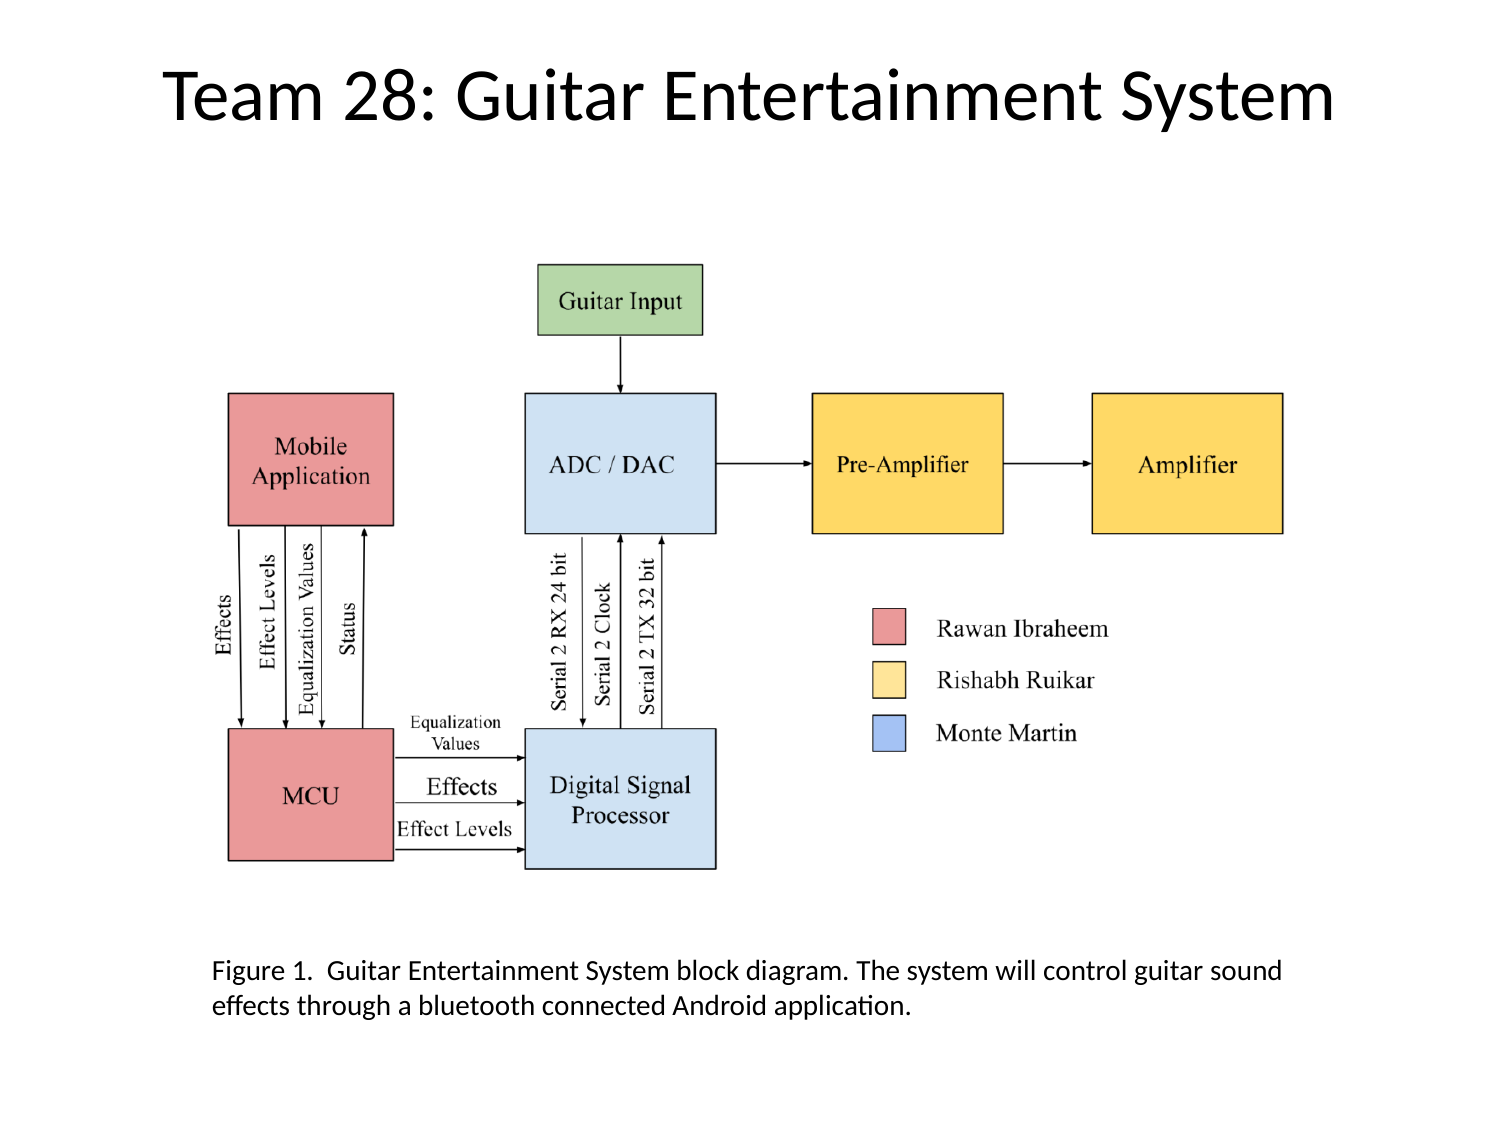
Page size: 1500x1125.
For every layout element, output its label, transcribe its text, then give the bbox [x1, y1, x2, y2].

text_box Team 28: Guitar Entertainment System [62, 37, 1438, 143]
text_box Figure 1. Guitar Entertainment System block diagram. The system will control guitar sound effects through a bluetooth connected Android application. [196, 936, 1332, 1043]
picture [193, 236, 1307, 889]
